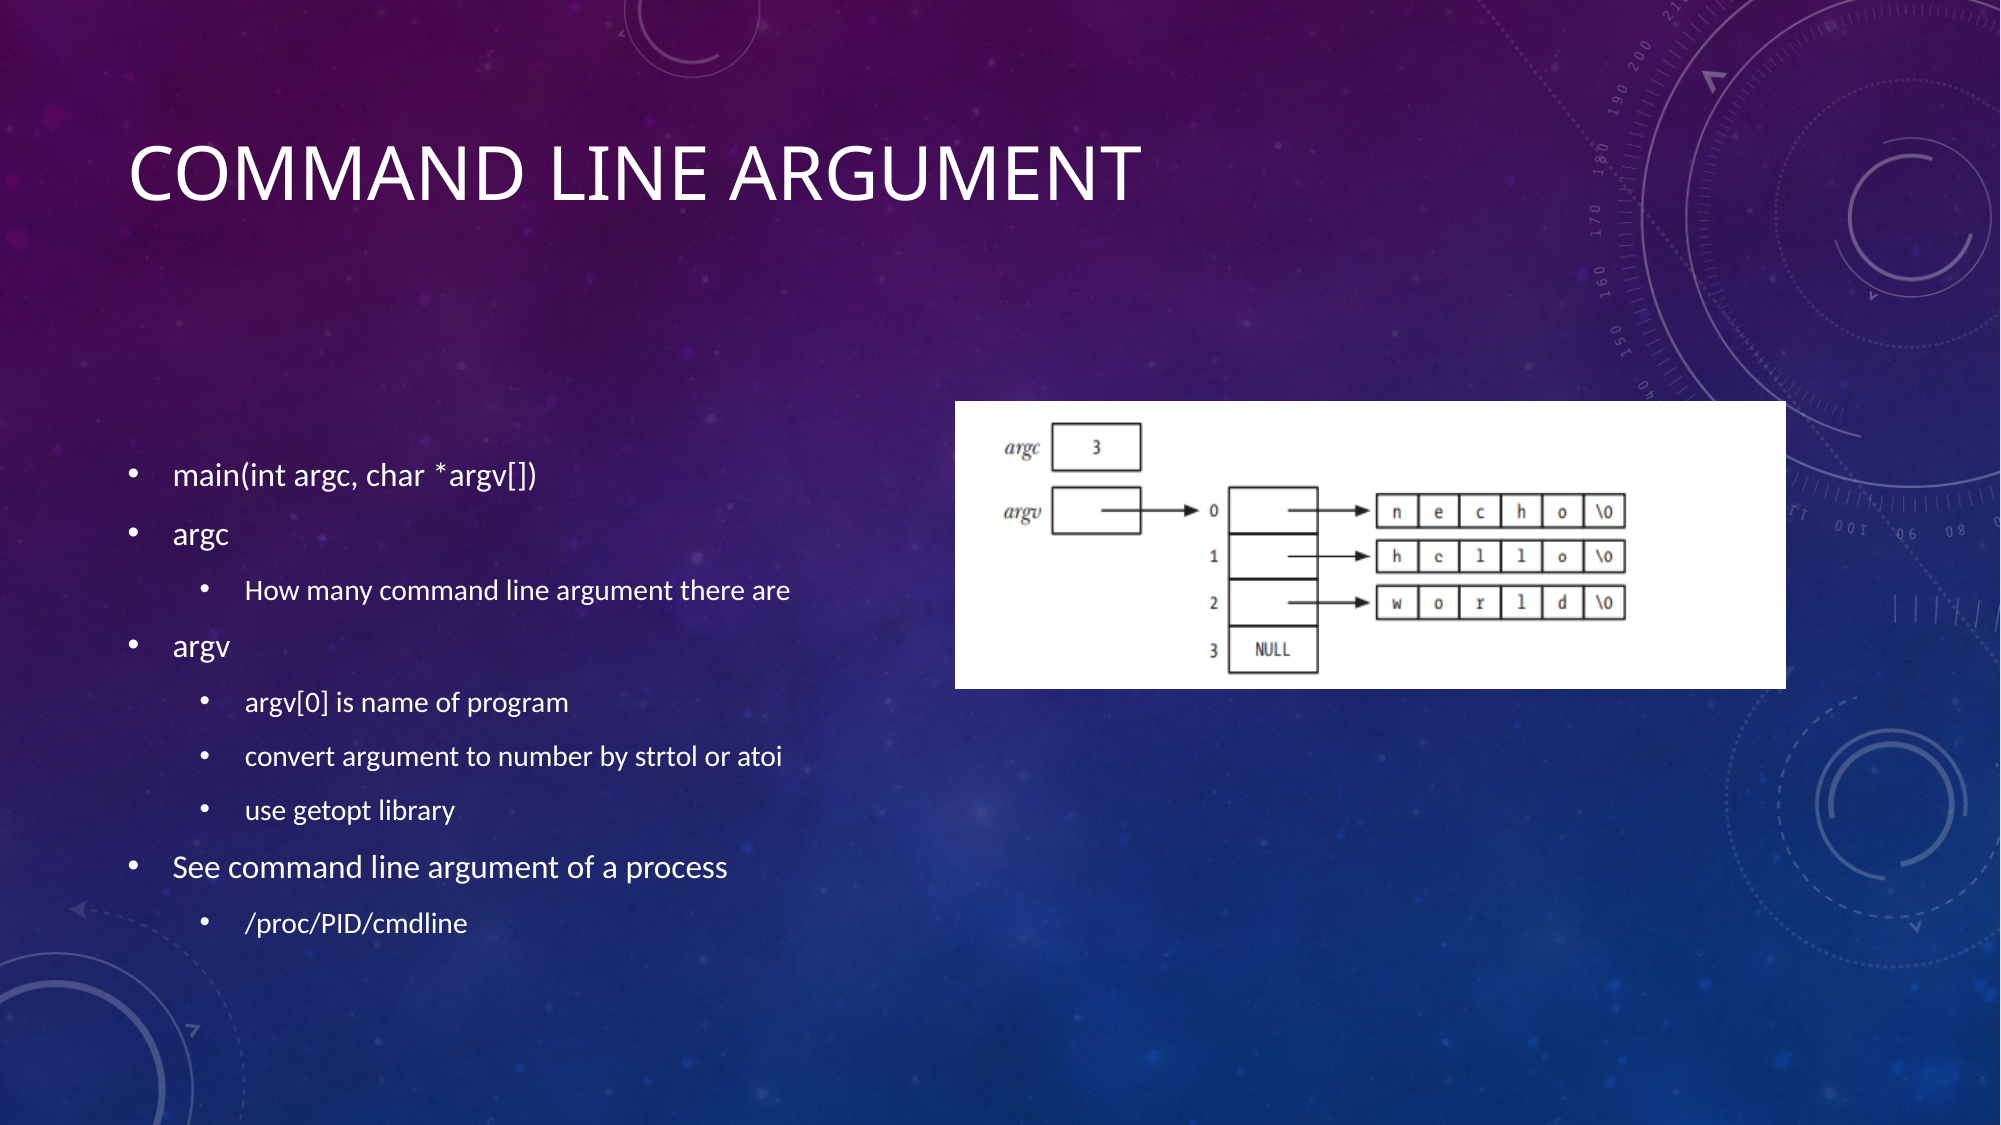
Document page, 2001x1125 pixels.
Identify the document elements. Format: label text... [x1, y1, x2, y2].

picture [0, 0, 2001, 1125]
list main(int argc, char *argv[]) argc How many command line argument there are argv argv[0] is name of program convert argument to number by strtol or atoi use getopt library See command line argument of a process /proc/PID/cmdline [112, 445, 932, 950]
title Command line argument [112, 99, 1775, 240]
